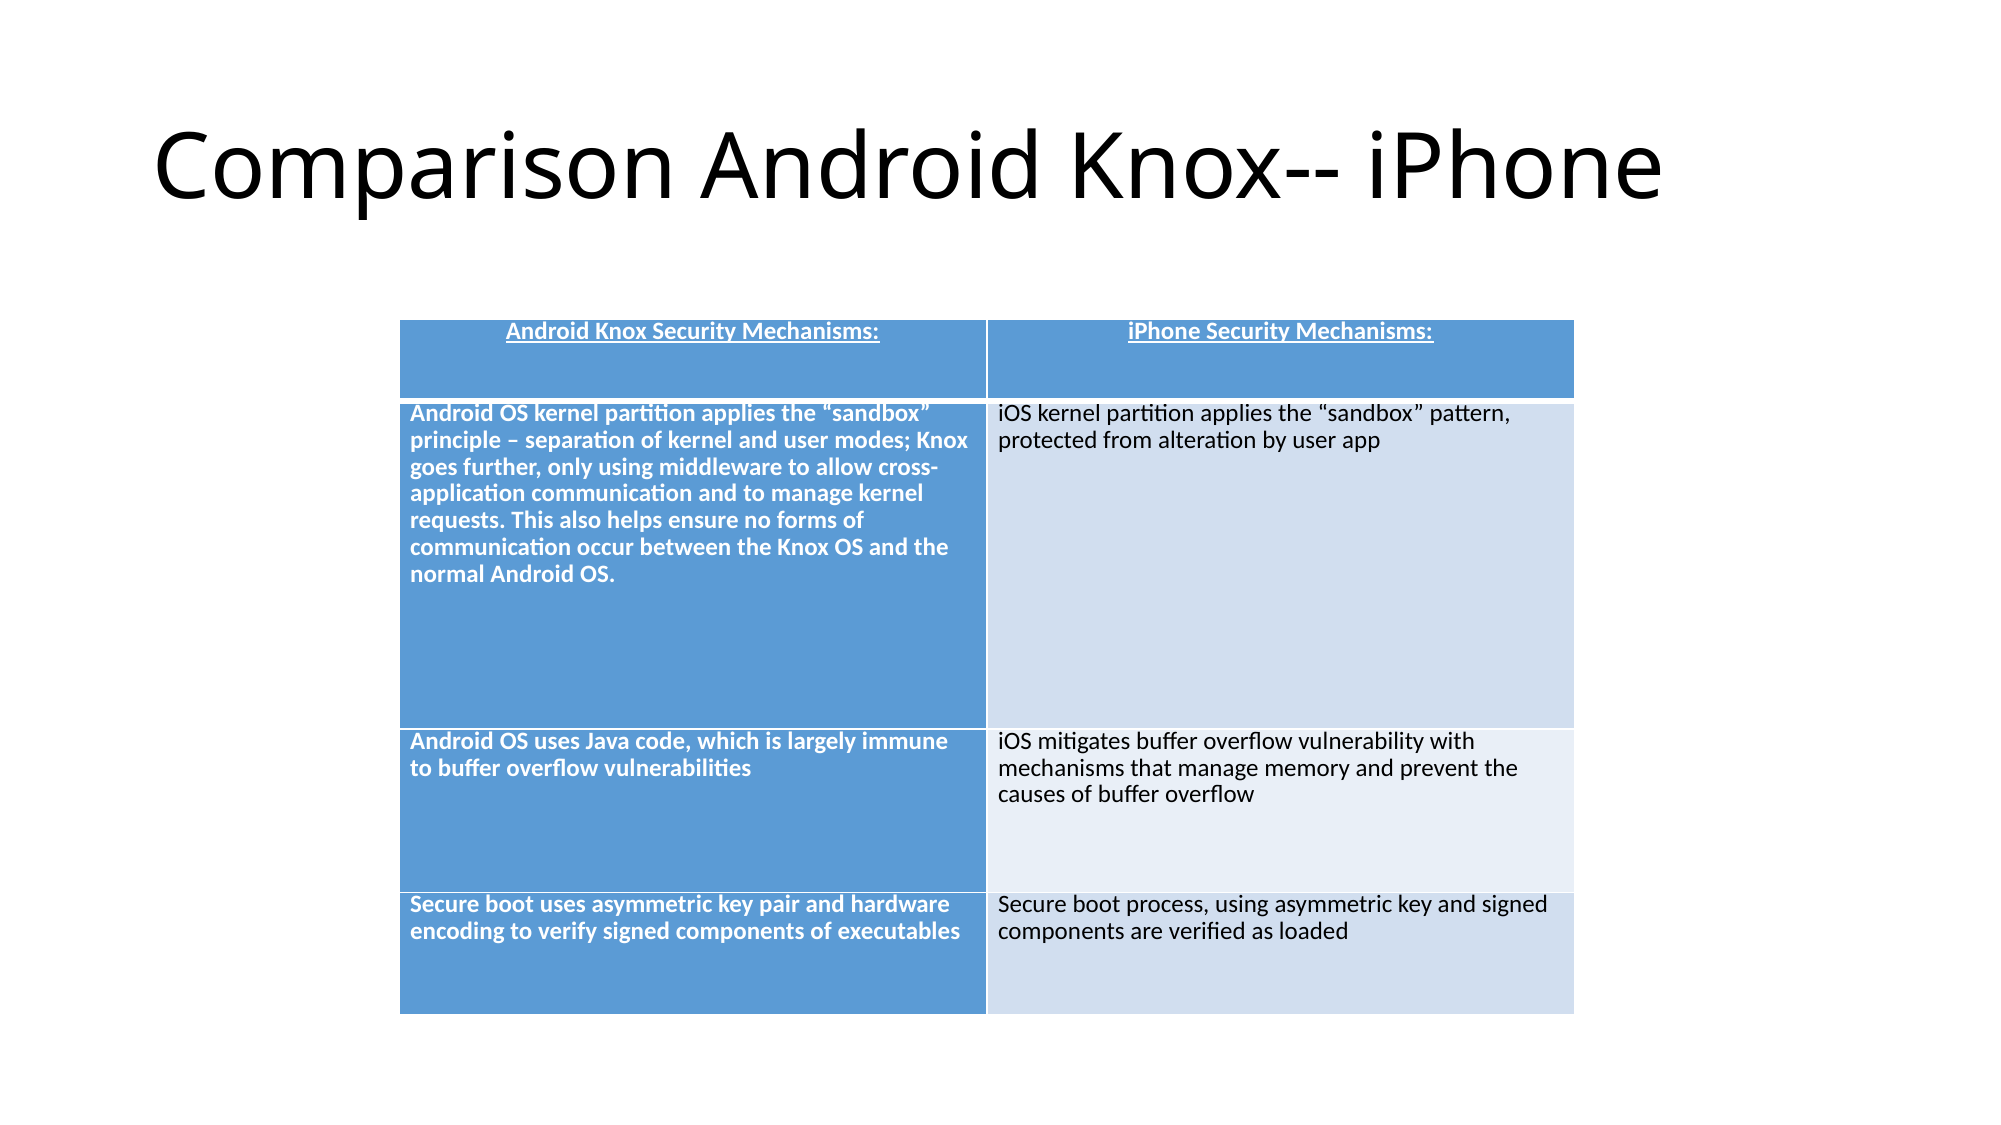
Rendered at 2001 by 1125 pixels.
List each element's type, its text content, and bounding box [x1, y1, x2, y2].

table_cell Android OS uses Java code, which is largely immune to buffer overflow vulnerabilities [400, 730, 986, 892]
table_header Android Knox Security Mechanisms: [400, 320, 986, 398]
table_header iPhone Security Mechanisms: [988, 320, 1574, 398]
table_cell iOS mitigates buffer overflow vulnerability with mechanisms that manage memory and prevent the causes of buffer overflow [988, 730, 1574, 892]
table_cell Secure boot uses asymmetric key pair and hardware encoding to verify signed components of executables [400, 893, 986, 1014]
table_cell Android OS kernel partition applies the “sandbox” principle – separation of kernel and user modes; Knox goes further, only using middleware to allow cross-application communication and to manage kernel requests. This also helps ensure no forms of communication occur between the Knox OS and the normal Android OS. [400, 404, 986, 728]
title Comparison Android Knox-- iPhone [137, 59, 1863, 278]
table_cell Secure boot process, using asymmetric key and signed components are verified as loaded [988, 893, 1574, 1014]
table_cell iOS kernel partition applies the “sandbox” pattern, protected from alteration by user app [988, 404, 1574, 728]
